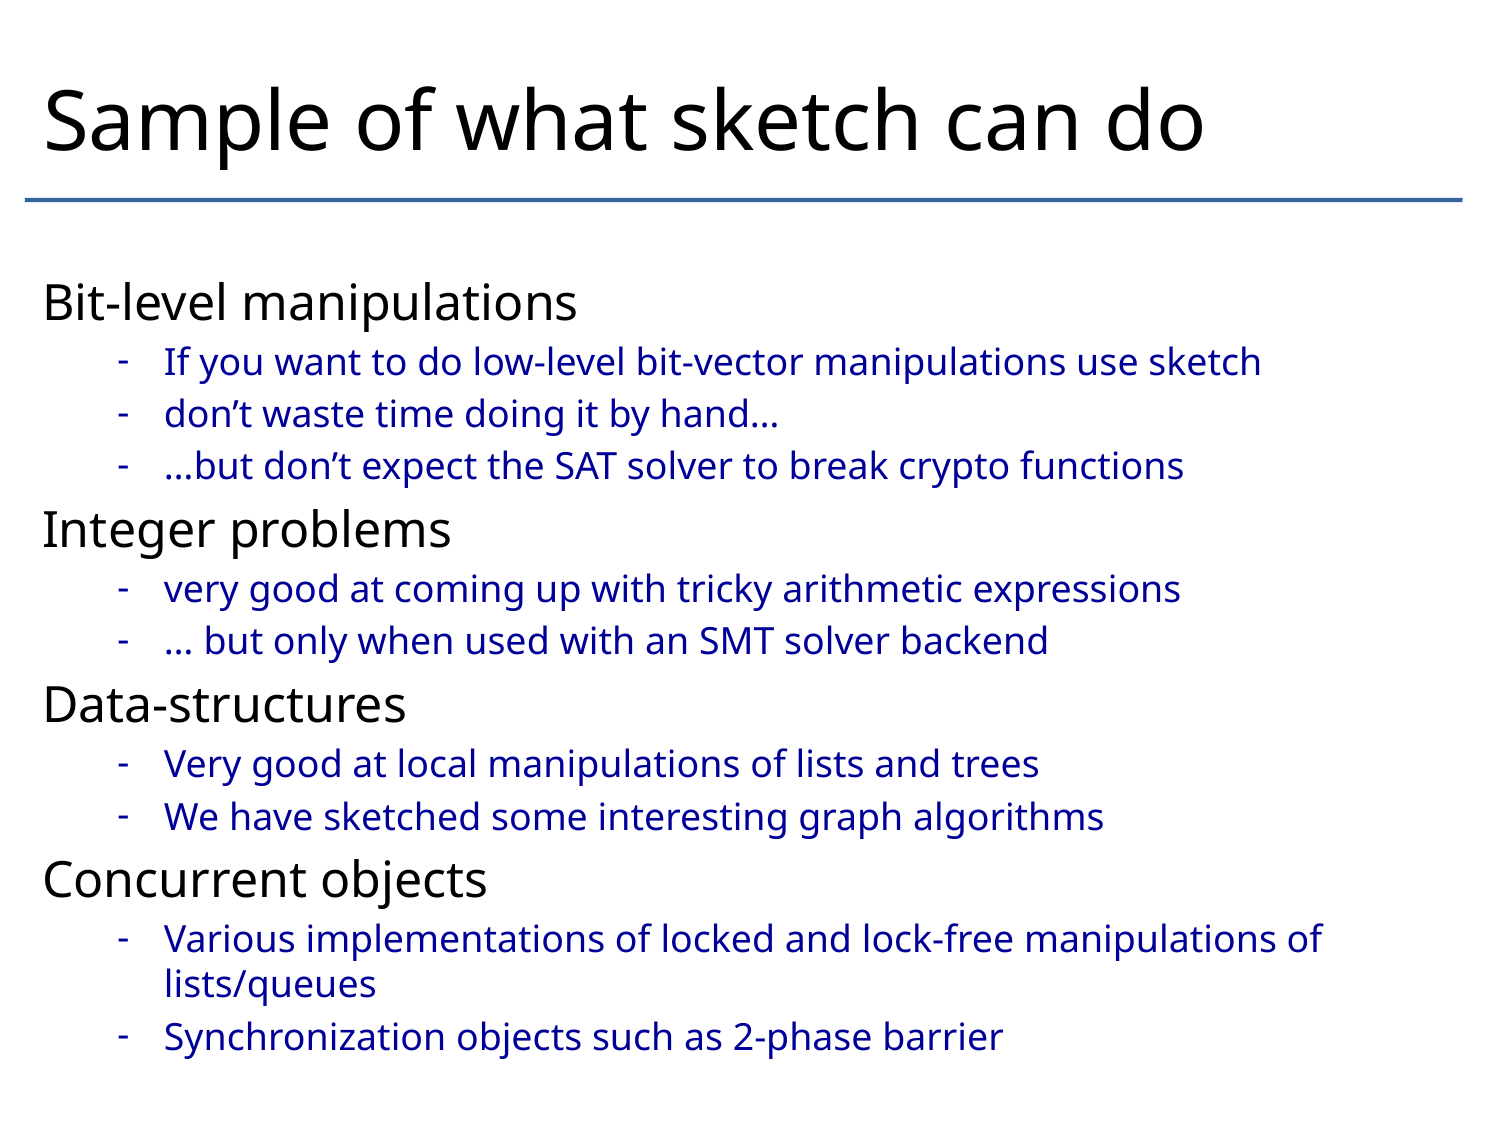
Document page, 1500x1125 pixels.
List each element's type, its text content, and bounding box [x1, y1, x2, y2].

title Sample of what sketch can do [27, 27, 1379, 208]
list Bit-level manipulations If you want to do low-level bit-vector manipulations use sketch don’t waste time doing it by hand… …but don’t expect the SAT solver to break crypto functions Integer problems very good at coming up with tricky arithmetic expressions … but only when used with an SMT solver backend Data-structures Very good at local manipulations of lists and trees We have sketched some interesting graph algorithms Concurrent objects Various implementations of locked and lock-free manipulations of lists/queues Synchronization objects such as 2-phase barrier [26, 262, 1500, 1006]
